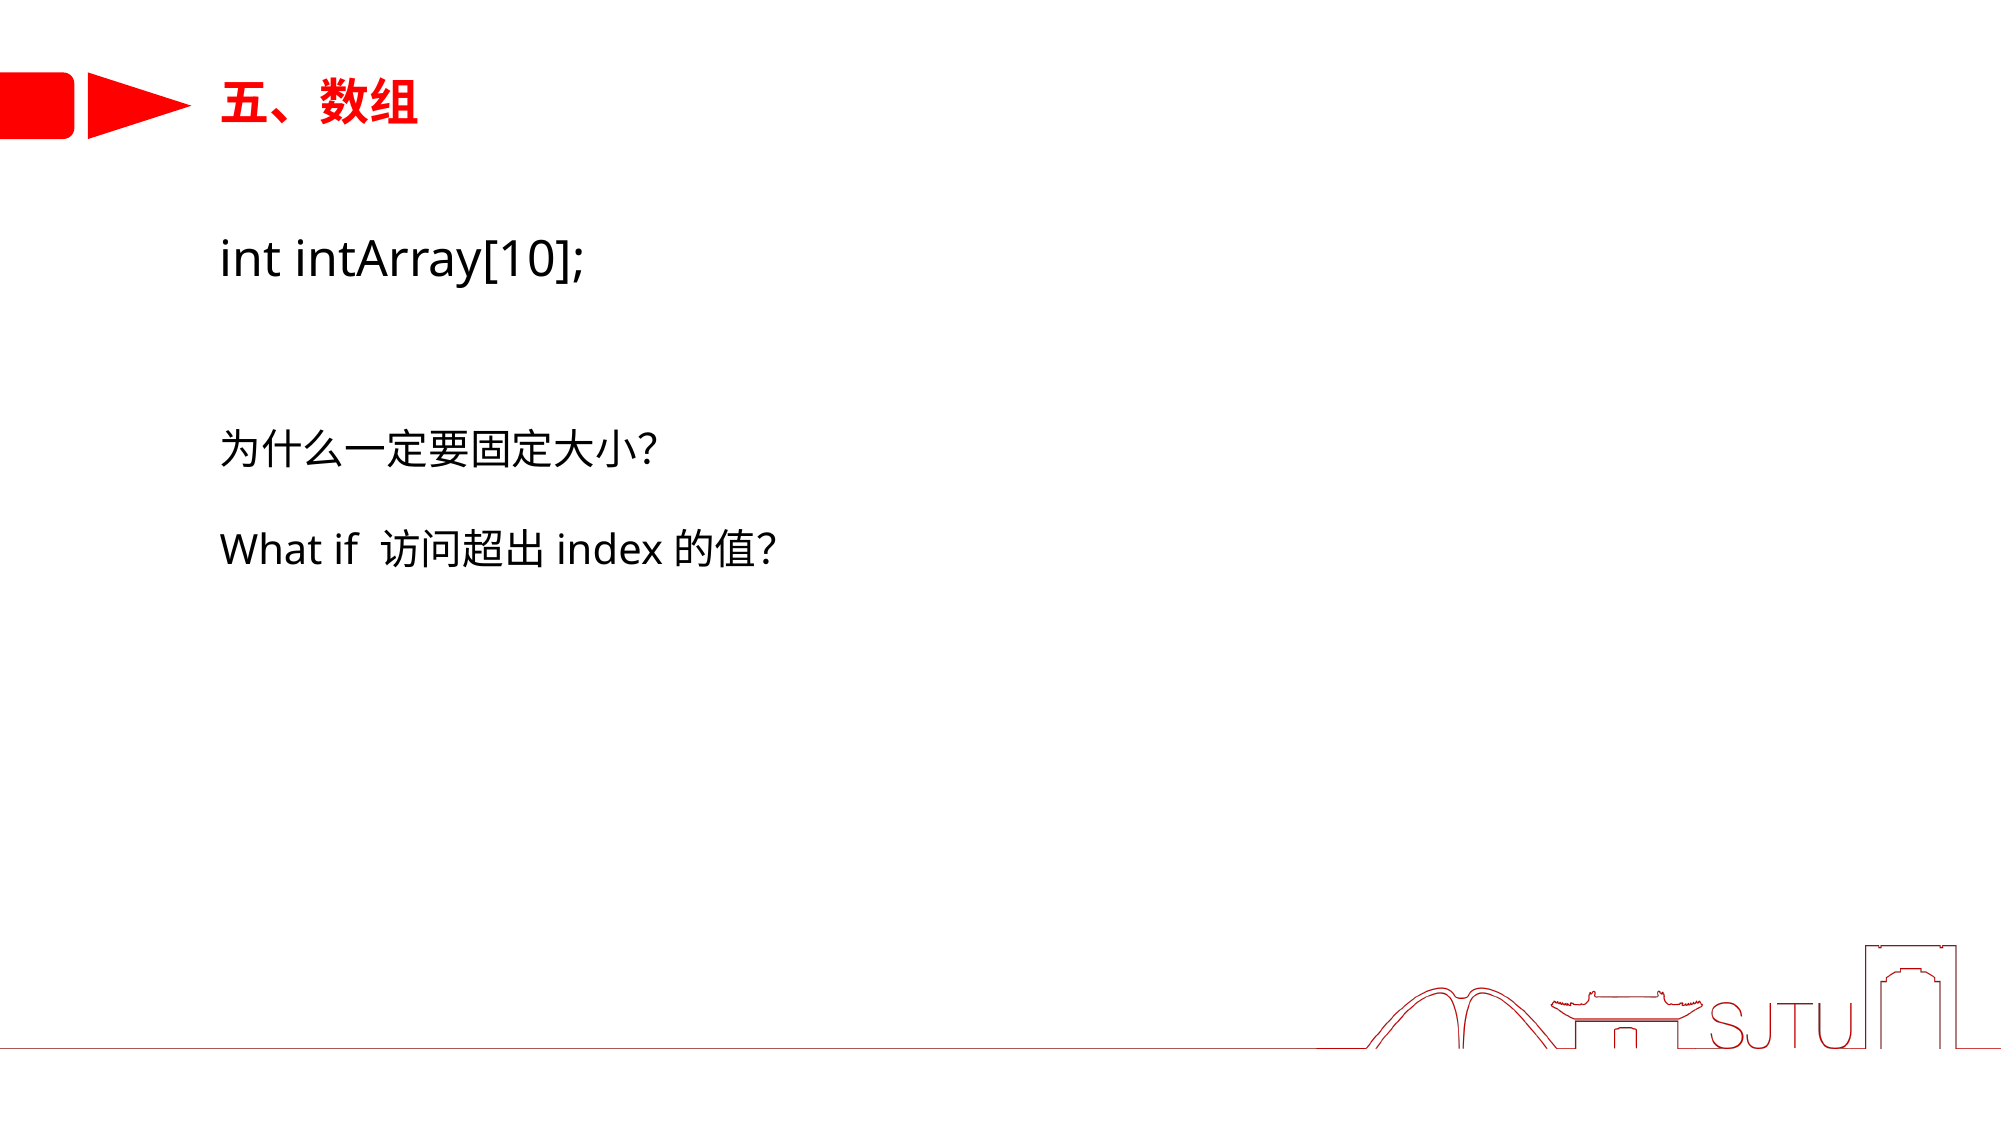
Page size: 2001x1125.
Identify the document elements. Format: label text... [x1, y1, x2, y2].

text_box 五、数组 [204, 63, 1276, 139]
text_box int intArray[10]; [204, 219, 1258, 295]
text_box 为什么一定要固定大小？ What if 访问超出index的值？ [204, 415, 985, 581]
picture [0, 908, 2001, 1050]
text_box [0, 72, 192, 140]
